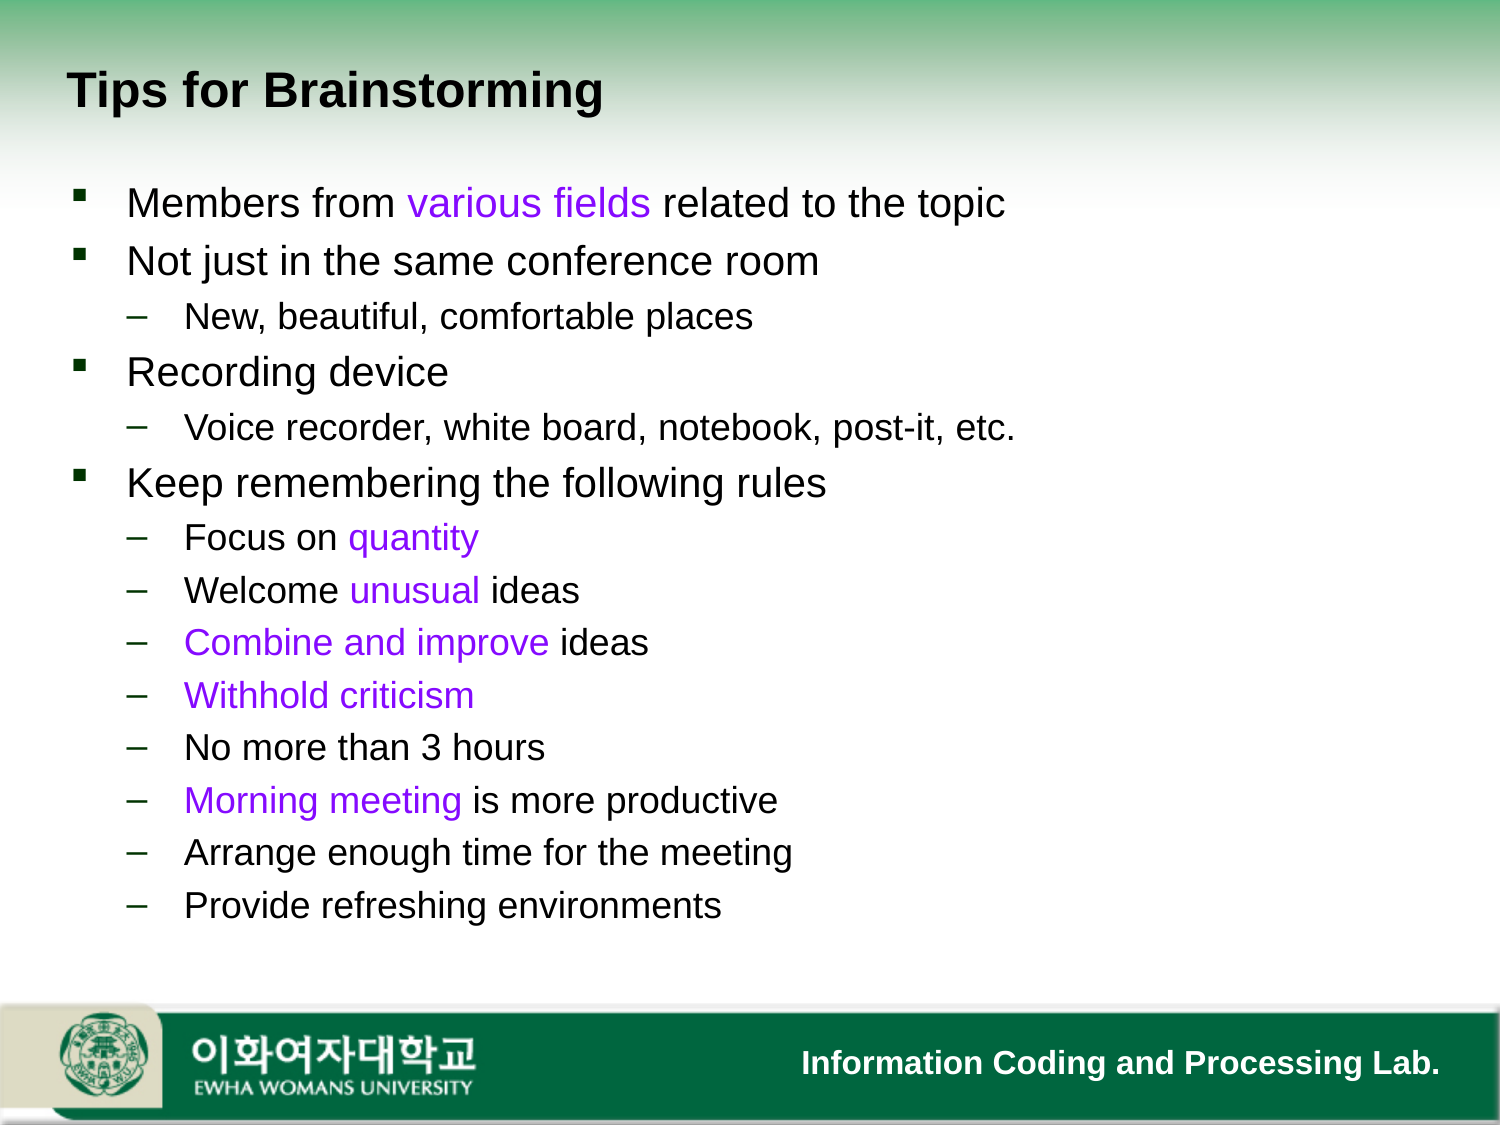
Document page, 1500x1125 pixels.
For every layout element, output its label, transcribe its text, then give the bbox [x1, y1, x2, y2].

picture [0, 0, 1500, 213]
list Members from various fields related to the topic Not just in the same conference room New, beautiful, comfortable places Recording device Voice recorder, white board, notebook, post-it, etc. Keep remembering the following rules Focus on quantity Welcome unusual ideas Combine and improve ideas Withhold criticism No more than 3 hours Morning meeting is more productive Arrange enough time for the meeting Provide refreshing environments [55, 168, 1141, 1013]
picture [2, 1009, 1495, 1119]
title Tips for Brainstorming [51, 20, 1441, 126]
